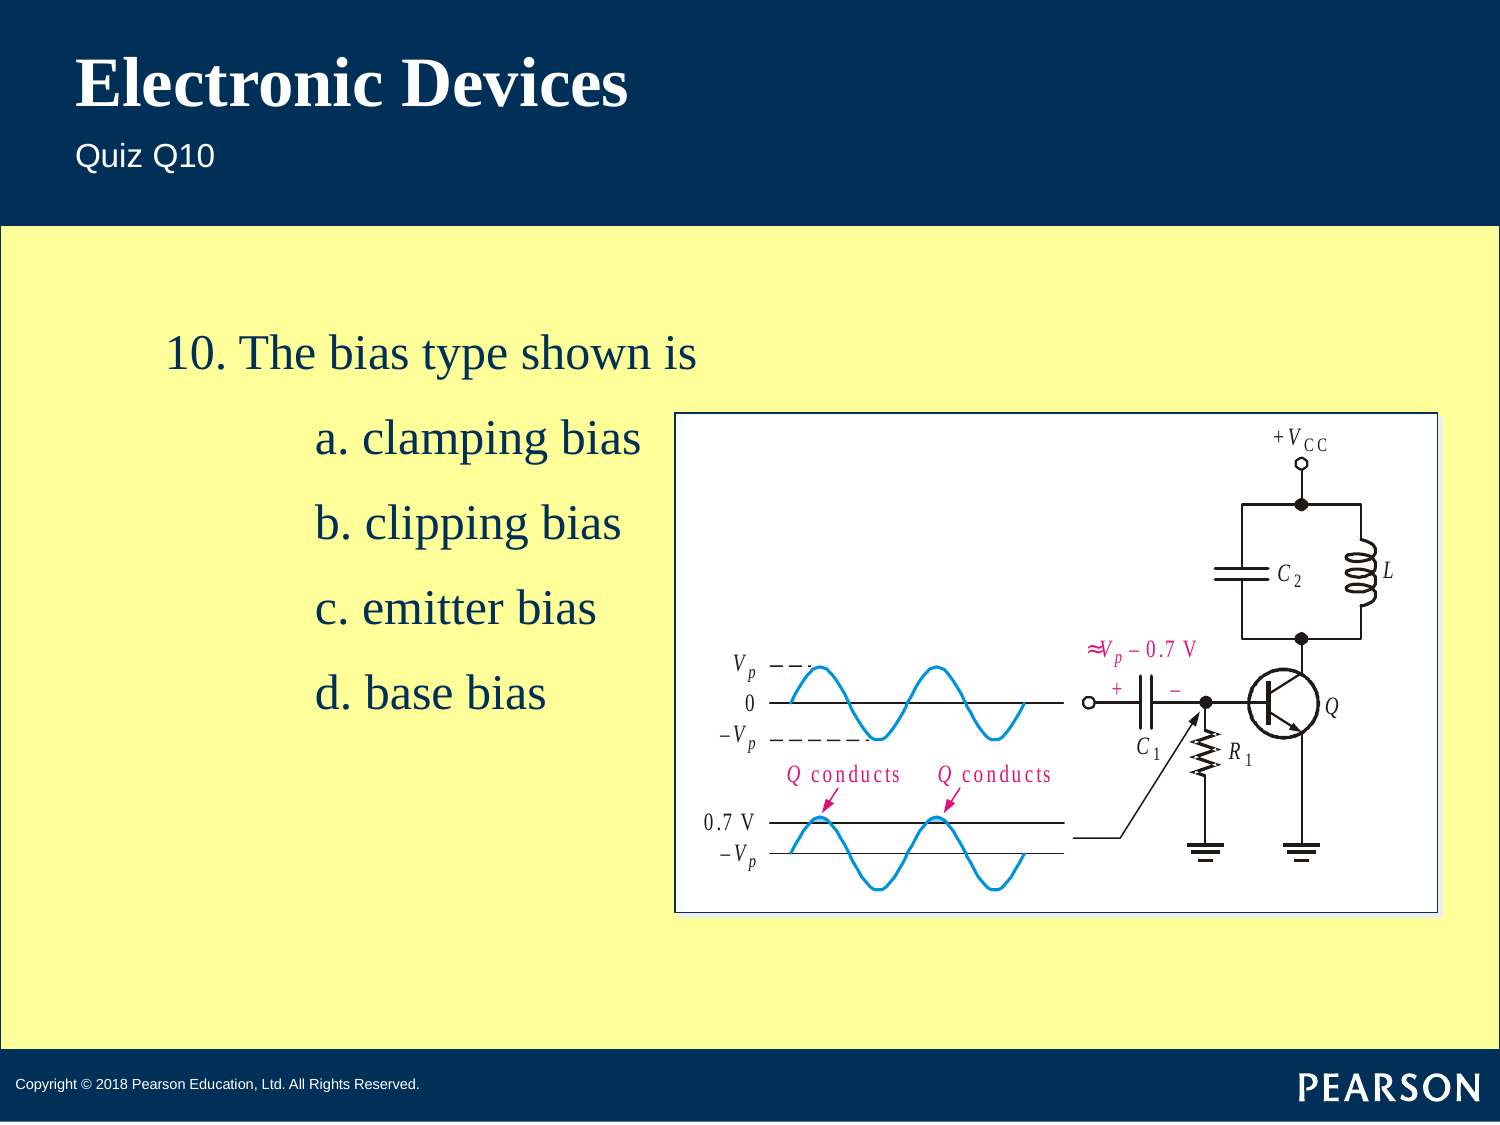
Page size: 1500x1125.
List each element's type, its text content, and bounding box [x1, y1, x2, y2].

text_box 10. The bias type shown is a. clamping bias b. clipping bias c. emitter bias d. base bias [149, 312, 1338, 728]
text_box [0, 224, 1500, 1050]
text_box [699, 424, 1401, 896]
list Quiz Q10 [75, 133, 1425, 200]
text_box [674, 412, 1438, 913]
title Electronic Devices [75, 35, 1425, 133]
